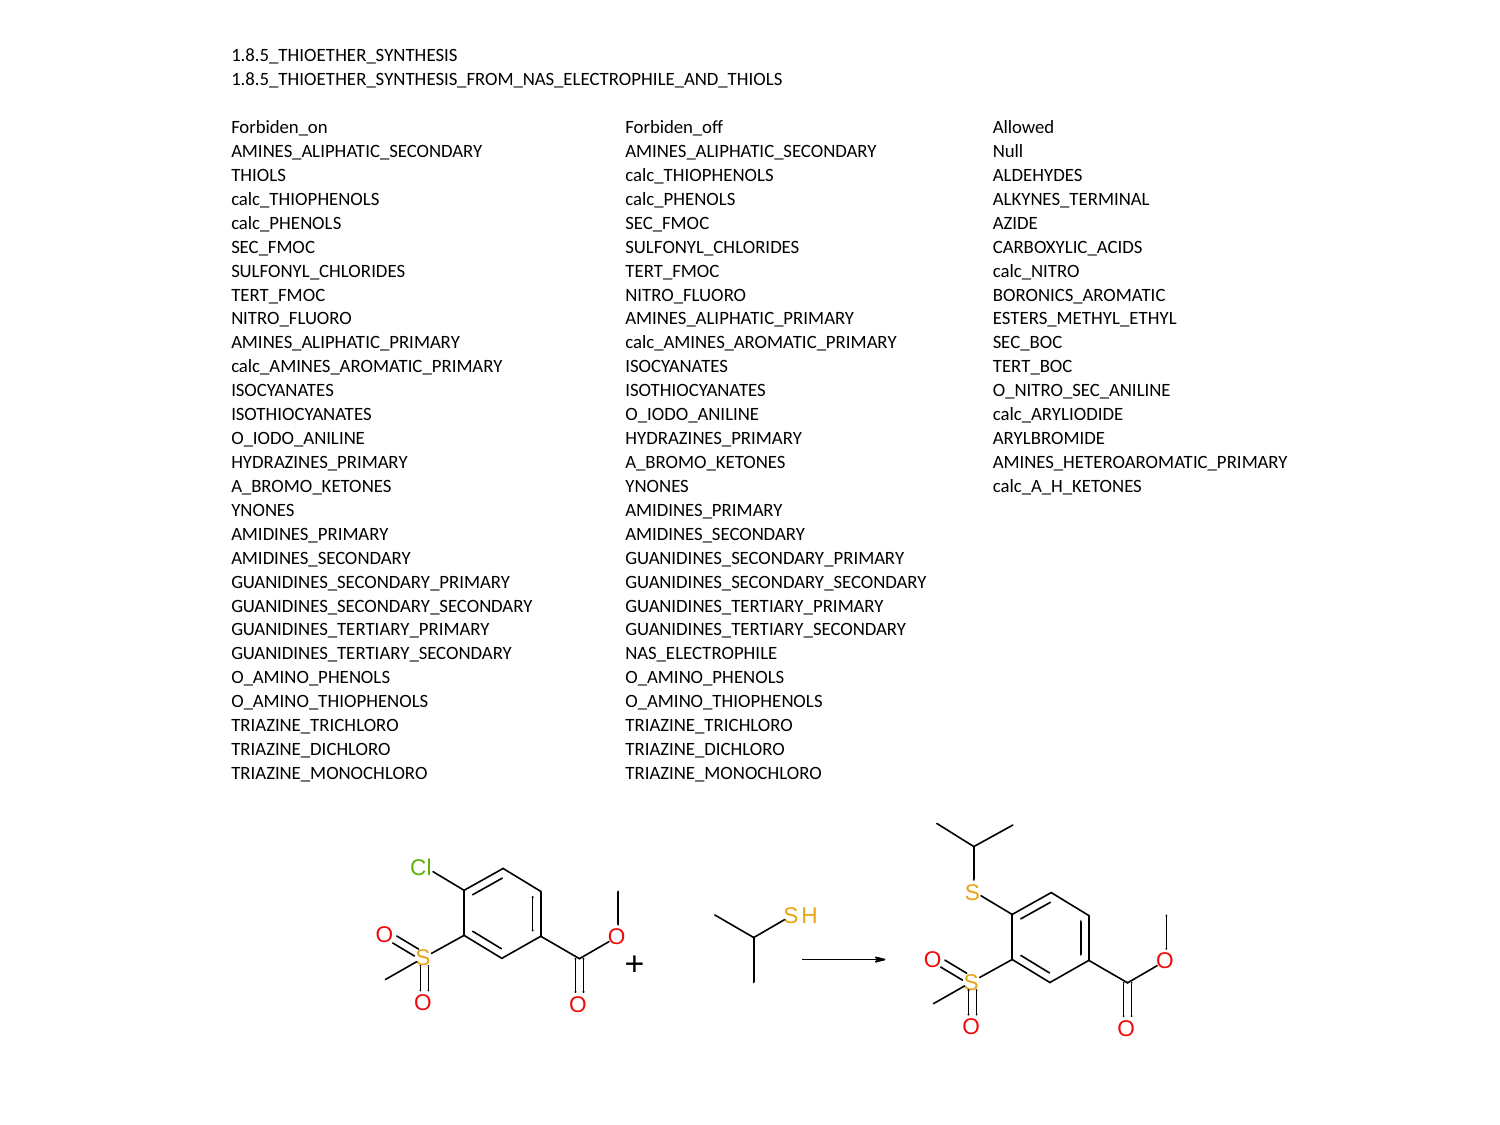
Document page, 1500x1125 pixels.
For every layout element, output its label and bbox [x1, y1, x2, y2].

text_box [362, 802, 1188, 1050]
table_cell [230, 67, 1301, 784]
table_header [230, 43, 1301, 67]
